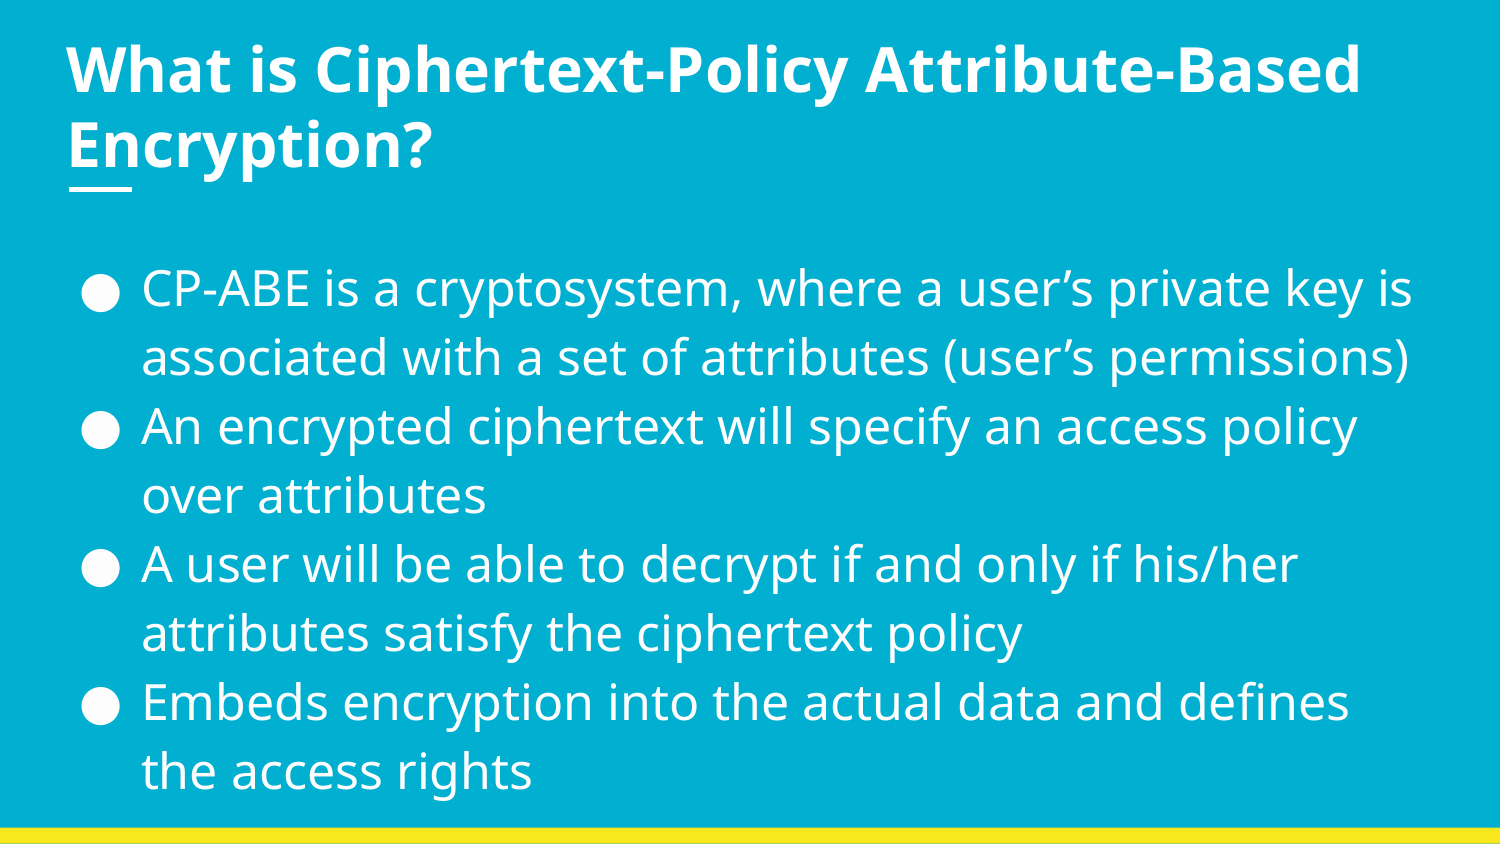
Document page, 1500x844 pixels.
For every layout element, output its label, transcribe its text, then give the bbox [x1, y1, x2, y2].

title What is Ciphertext-Policy Attribute-Based Encryption? [51, 15, 1449, 192]
list CP-ABE is a cryptosystem, where a user’s private key is associated with a set of attributes (user’s permissions) An encrypted ciphertext will specify an access policy over attributes A user will be able to decrypt if and only if his/her attributes satisfy the ciphertext policy Embeds encryption into the actual data and defines the access rights [51, 232, 1449, 827]
